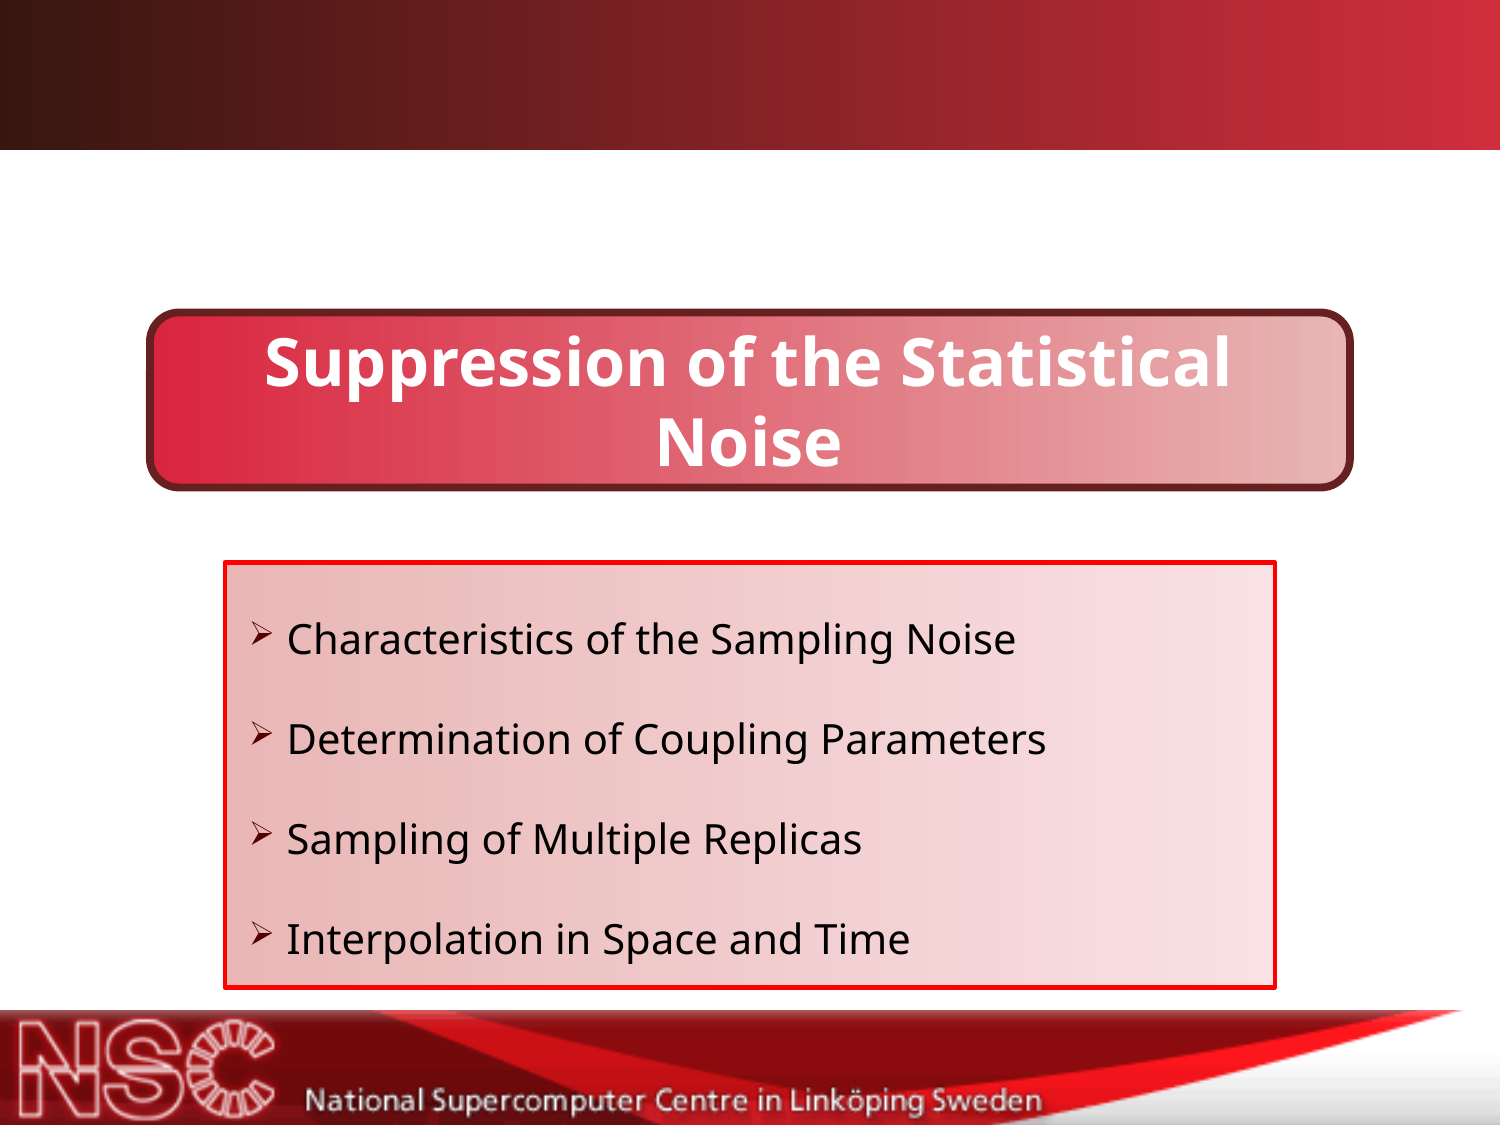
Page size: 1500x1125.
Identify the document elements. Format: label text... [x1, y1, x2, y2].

title Suppression of the Statistical Noise [160, 324, 1338, 475]
picture [0, 1010, 1500, 1125]
list Characteristics of the Sampling Noise Determination of Coupling Parameters Sampling of Multiple Replicas Interpolation in Space and Time [225, 562, 1275, 988]
